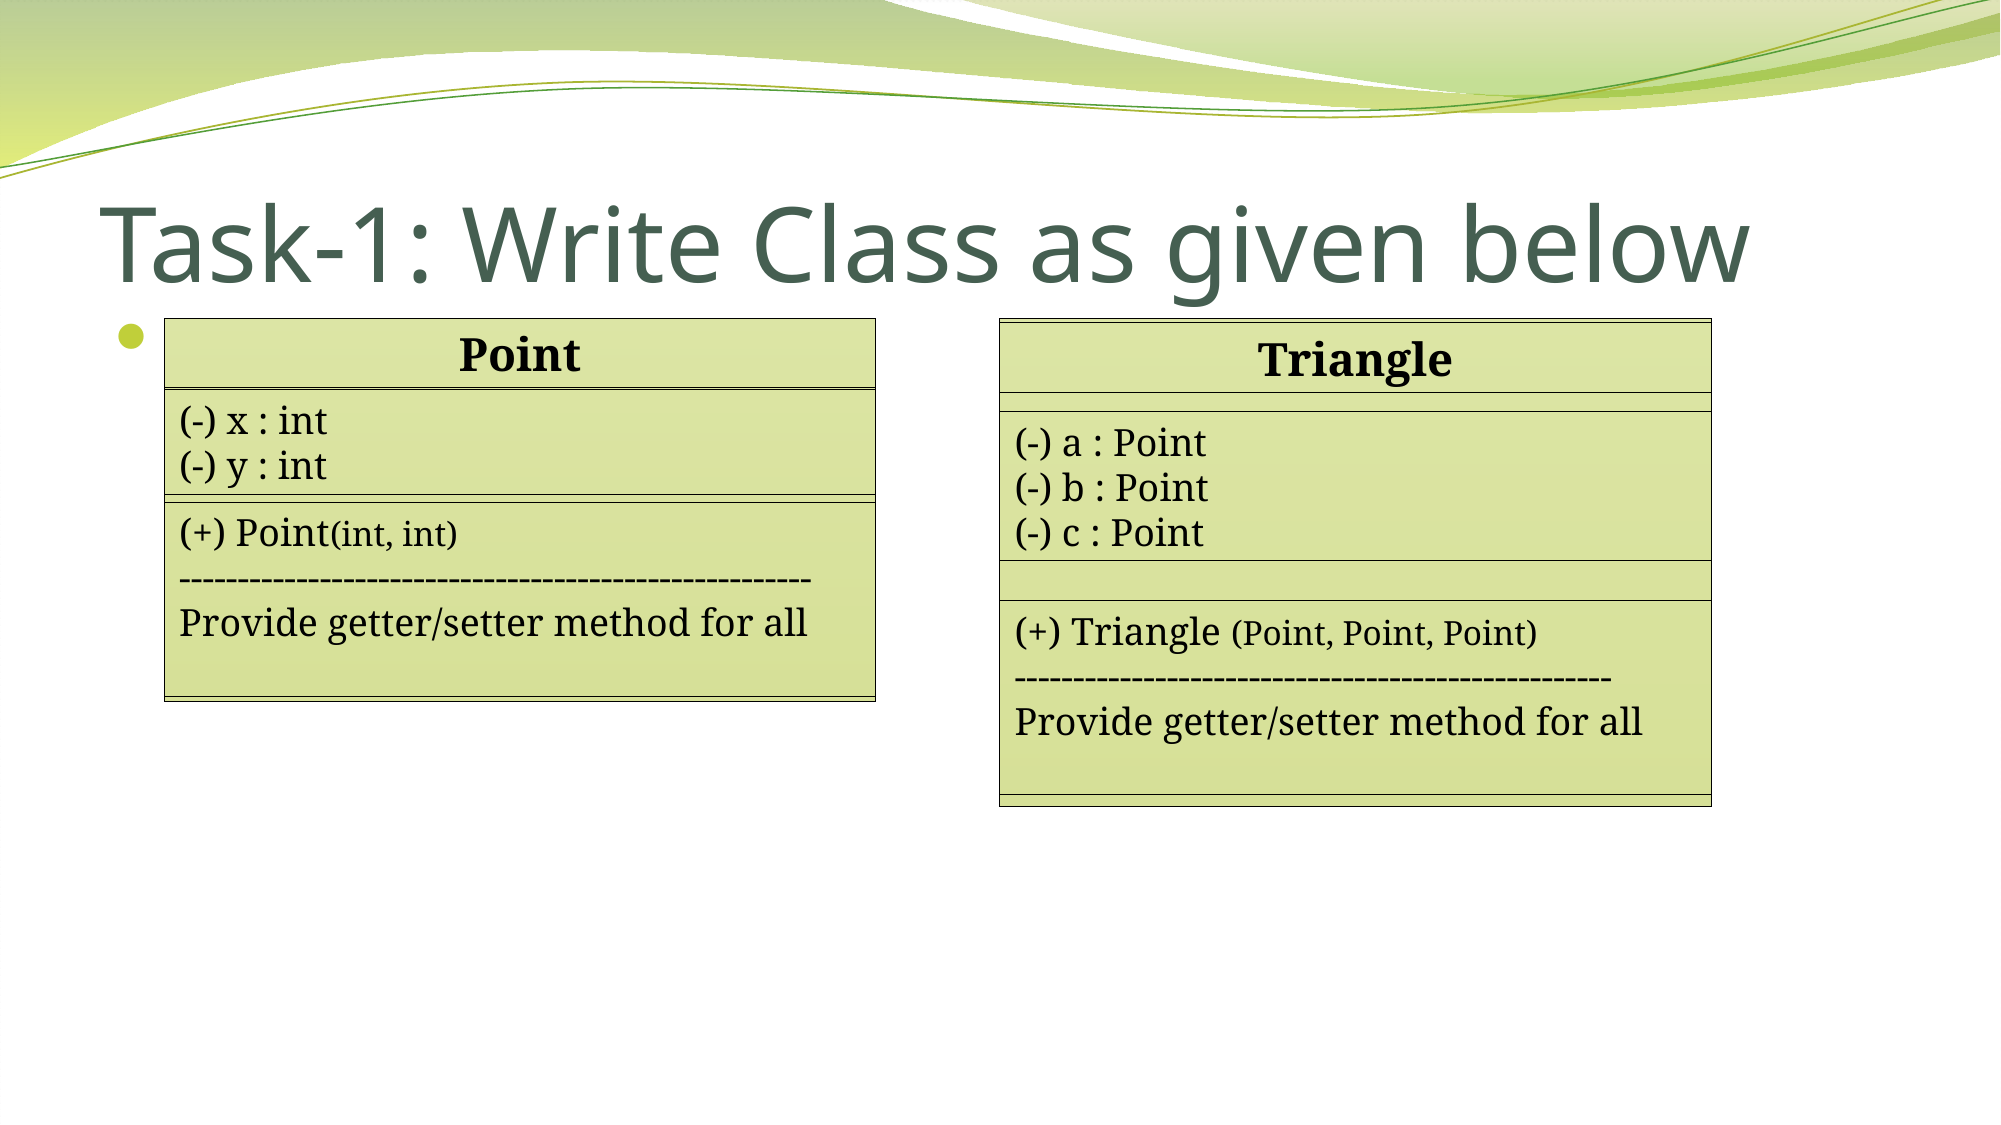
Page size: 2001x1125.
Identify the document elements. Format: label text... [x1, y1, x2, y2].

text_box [999, 318, 1712, 807]
list [99, 307, 1900, 1028]
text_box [164, 318, 876, 702]
title Task-1: Write Class as given below [99, 115, 1900, 303]
